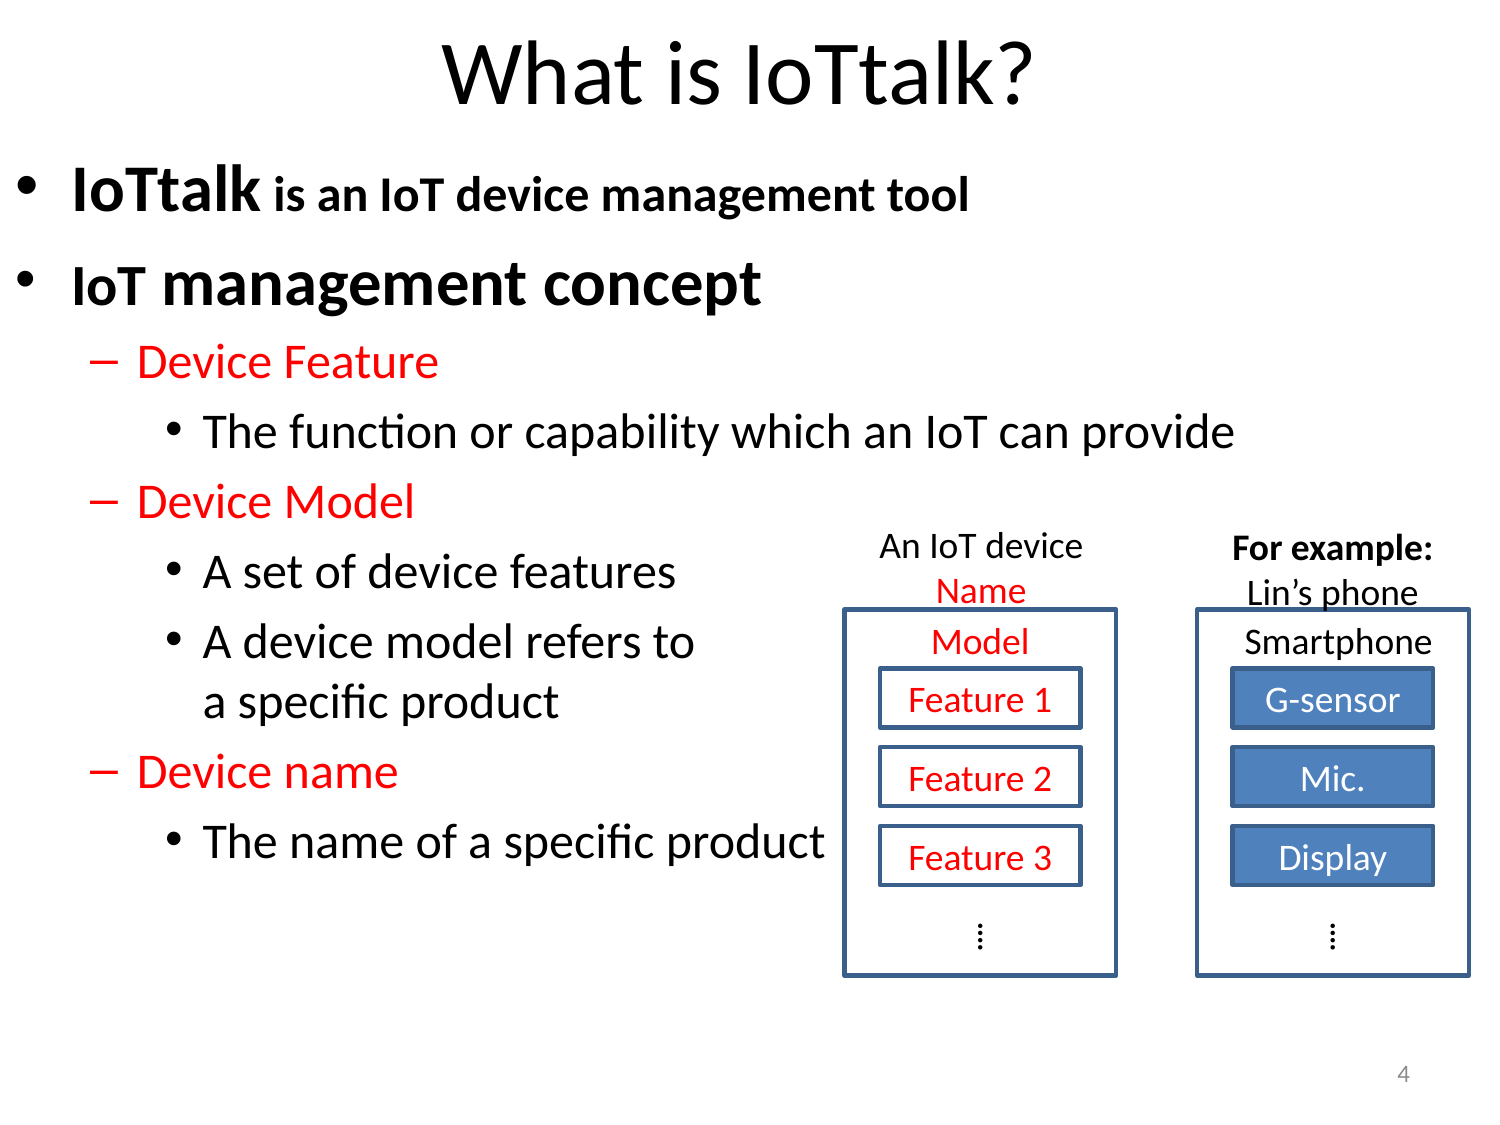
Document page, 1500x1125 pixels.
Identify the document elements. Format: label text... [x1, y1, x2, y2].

text_box Smartphone [1229, 620, 1449, 670]
text_box An IoT device Name [864, 513, 1099, 619]
text_box [842, 607, 1118, 978]
title What is IoTtalk? [64, 0, 1415, 137]
text_box [1195, 607, 1471, 978]
text_box For example: Lin’s phone [1217, 515, 1449, 620]
slide_number 4 [1074, 1042, 1425, 1103]
text_box Model [916, 619, 1045, 670]
list IoTtalk is an IoT device management tool IoT management concept Device Feature The function or capability which an IoT can provide Device Model A set of device features A device model refers to a specific product Device name The name of a specific product [0, 137, 1500, 1125]
